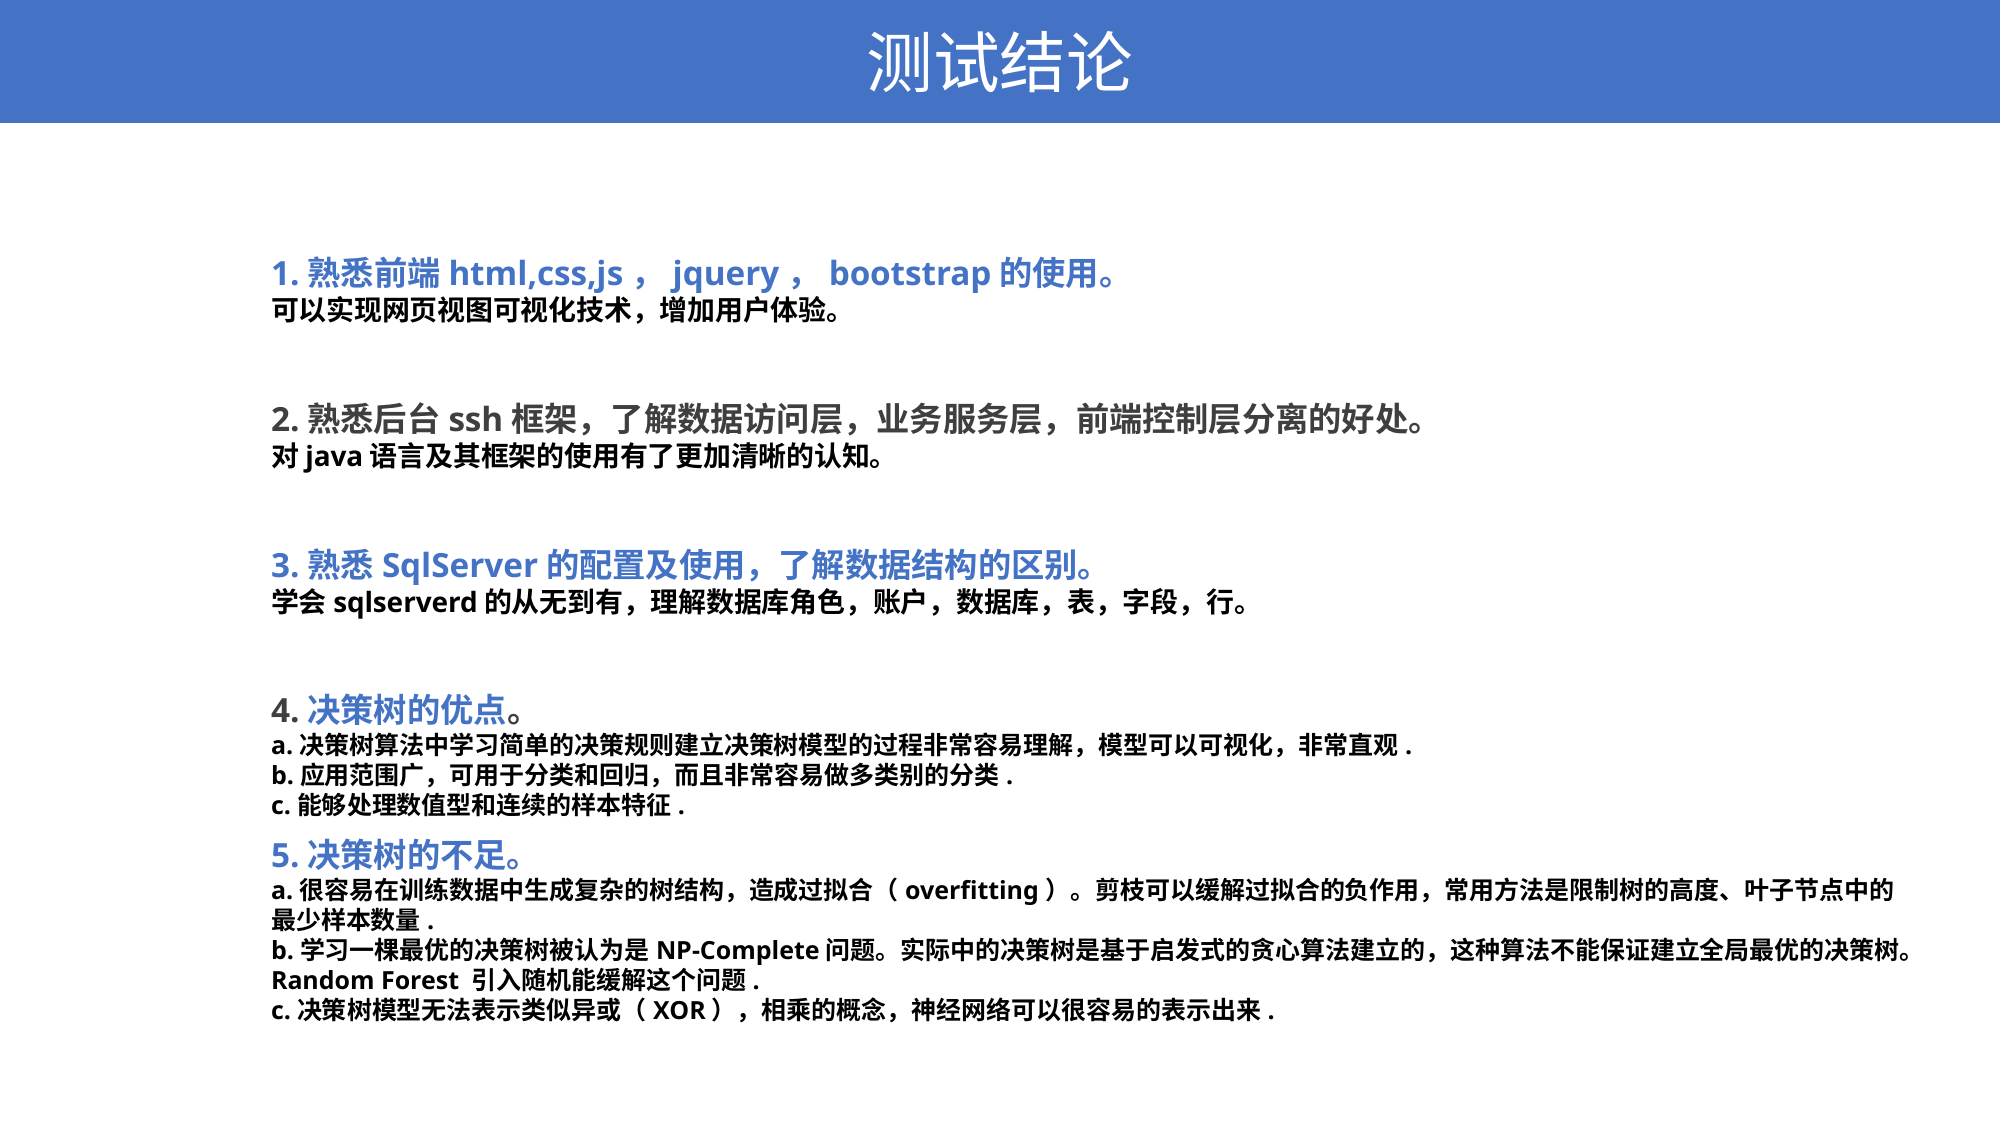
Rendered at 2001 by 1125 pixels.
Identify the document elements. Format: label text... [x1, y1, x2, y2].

text_box 测试结论 [698, 13, 1301, 109]
text_box 5.决策树的不足。 a.很容易在训练数据中生成复杂的树结构，造成过拟合（overfitting）。剪枝可以缓解过拟合的负作用，常用方法是限制树的高度、叶子节点中的最少样本数量. b.学习一棵最优的决策树被认为是NP-Complete问题。实际中的决策树是基于启发式的贪心算法建立的，这种算法不能保证建立全局最优的决策树。Random Forest 引入随机能缓解这个问题. c.决策树模型无法表示类似异或（XOR），相乘的概念，神经网络可以很容易的表示出来. [256, 827, 1928, 1032]
text_box [0, 0, 2000, 124]
text_box 2.熟悉后台ssh框架，了解数据访问层，业务服务层，前端控制层分离的好处。 对java语言及其框架的使用有了更加清晰的认知。 [256, 391, 1901, 480]
text_box 1.熟悉前端html,css,js，jquery，bootstrap的使用。 可以实现网页视图可视化技术，增加用户体验。 [256, 245, 1754, 334]
text_box 4.决策树的优点。 a.决策树算法中学习简单的决策规则建立决策树模型的过程非常容易理解，模型可以可视化，非常直观. b.应用范围广，可用于分类和回归，而且非常容易做多类别的分类. c.能够处理数值型和连续的样本特征. [256, 682, 1866, 827]
text_box 3.熟悉SqlServer的配置及使用，了解数据结构的区别。 学会sqlserverd的从无到有，理解数据库角色，账户，数据库，表，字段，行。 [256, 537, 1935, 626]
